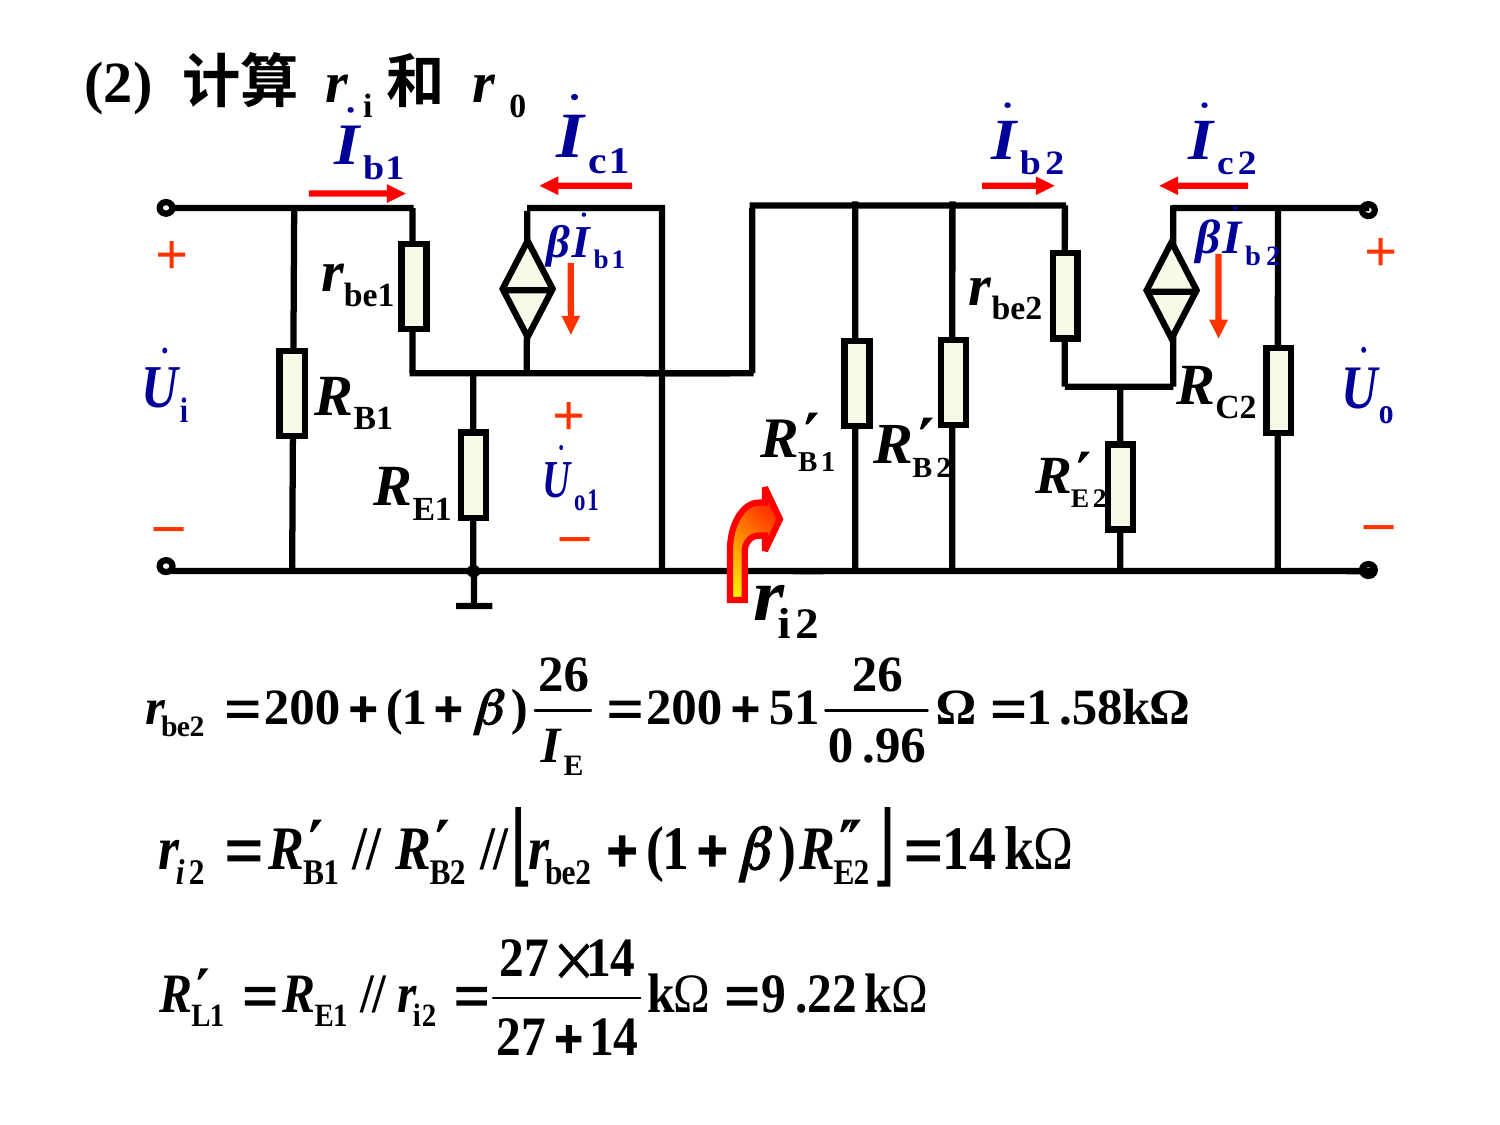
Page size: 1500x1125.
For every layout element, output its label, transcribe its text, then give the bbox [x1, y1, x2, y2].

text_box [729, 586, 737, 601]
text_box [137, 87, 1413, 577]
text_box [455, 374, 493, 607]
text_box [149, 806, 1124, 901]
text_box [742, 545, 826, 648]
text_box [149, 919, 976, 1069]
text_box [137, 639, 1238, 788]
text_box (2) 计算 r i和 r 0 [69, 36, 542, 132]
